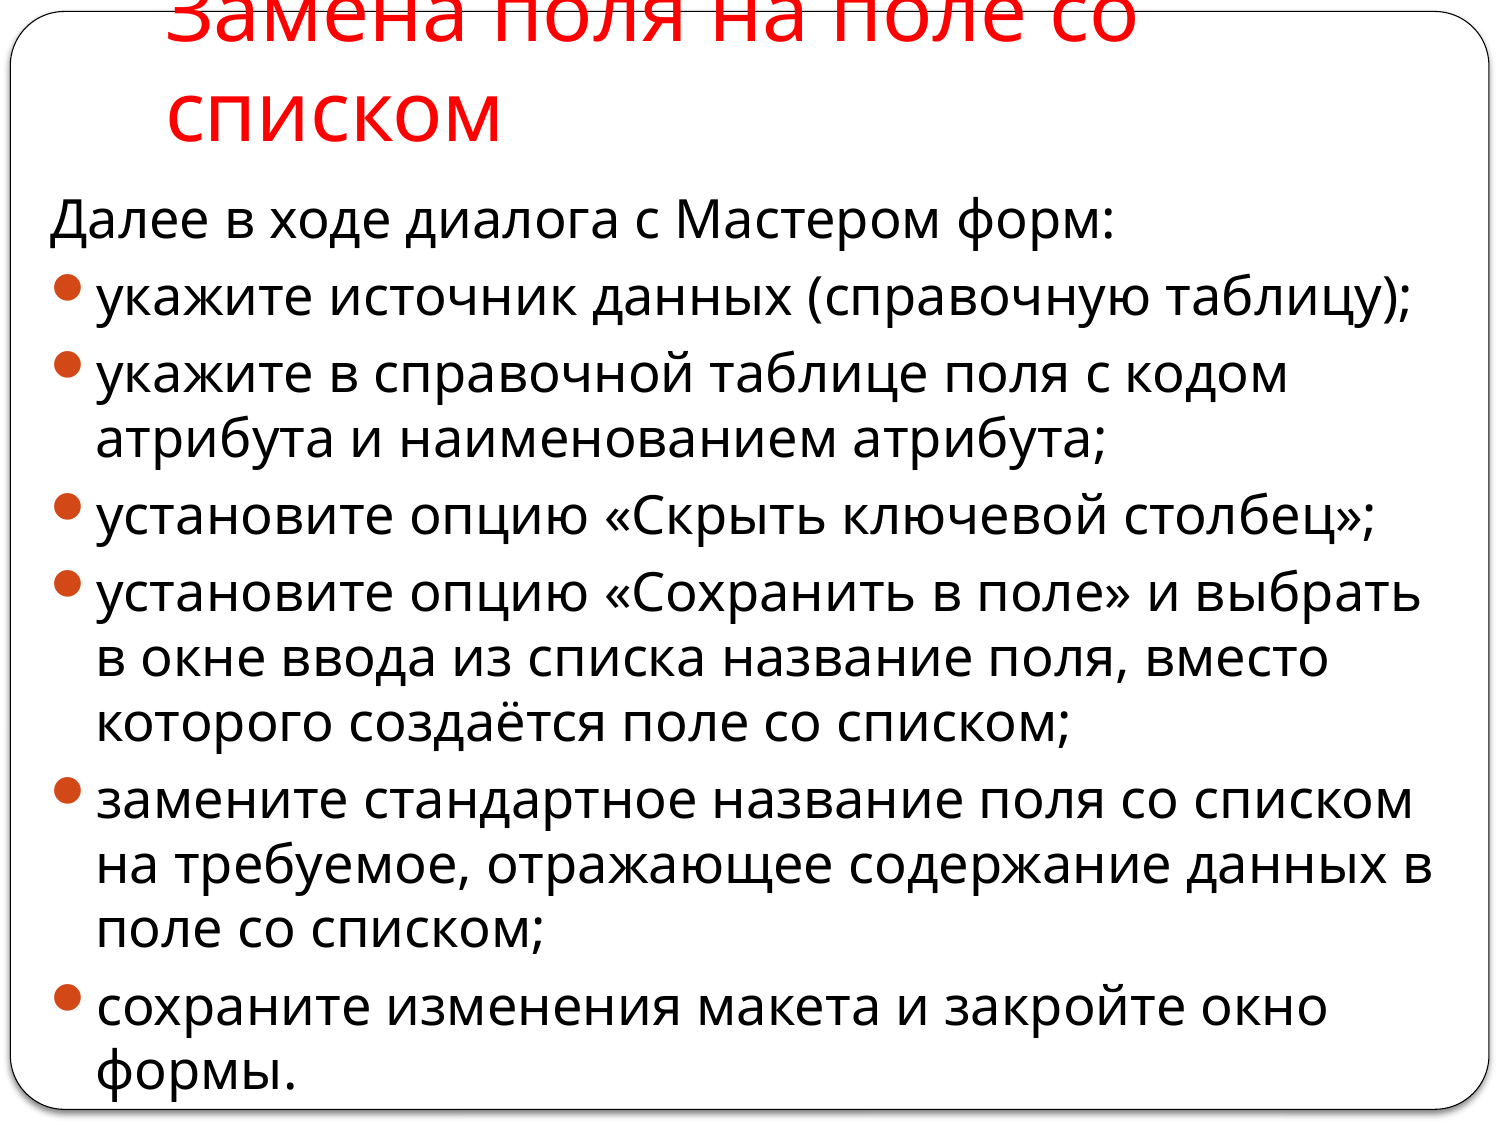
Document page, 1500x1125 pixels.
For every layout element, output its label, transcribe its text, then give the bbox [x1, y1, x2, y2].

title Замена поля на поле со списком [149, 44, 1426, 173]
list Далее в ходе диалога с Мастером форм: укажите источник данных (справочную таблицу); укажите в справочной таблице поля с кодом атрибута и наименованием атрибута; установите опцию «Скрыть ключевой столбец»; установите опцию «Сохранить в поле» и выбрать в окне ввода из списка название поля, вместо которого создаётся поле со списком; замените стандартное название поля со списком на требуемое, отражающее содержание данных в поле со списком; сохраните изменения макета и закройте окно формы. [35, 176, 1471, 1125]
